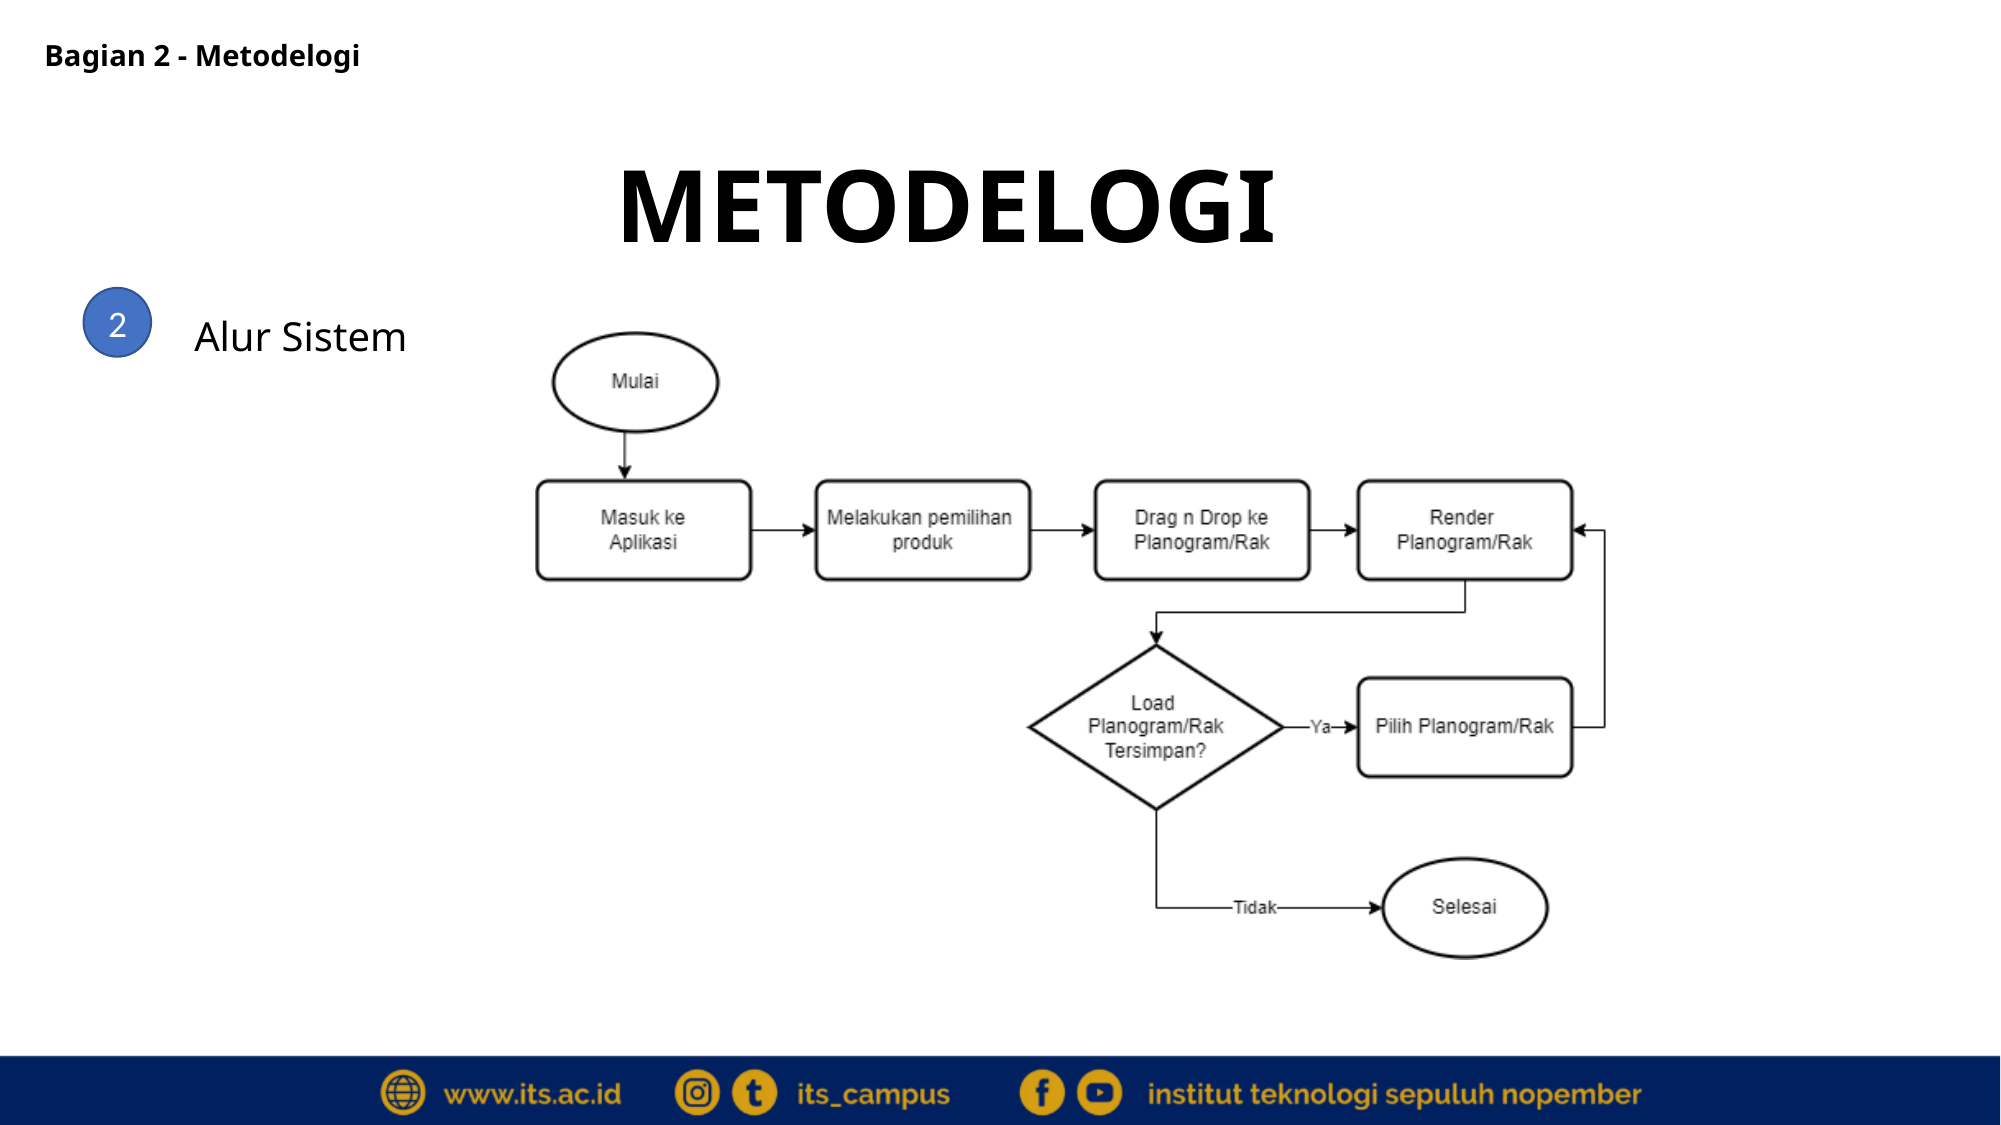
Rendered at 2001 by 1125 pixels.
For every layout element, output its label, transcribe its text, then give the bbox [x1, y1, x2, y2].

text_box Bagian 2 - Metodelogi [29, 33, 783, 99]
text_box METODELOGI [195, 148, 1696, 214]
text_box Alur Sistem [179, 309, 1680, 982]
picture [0, 0, 2001, 1125]
slide_number [1412, 1042, 1863, 1103]
text_box 2 [82, 286, 153, 358]
